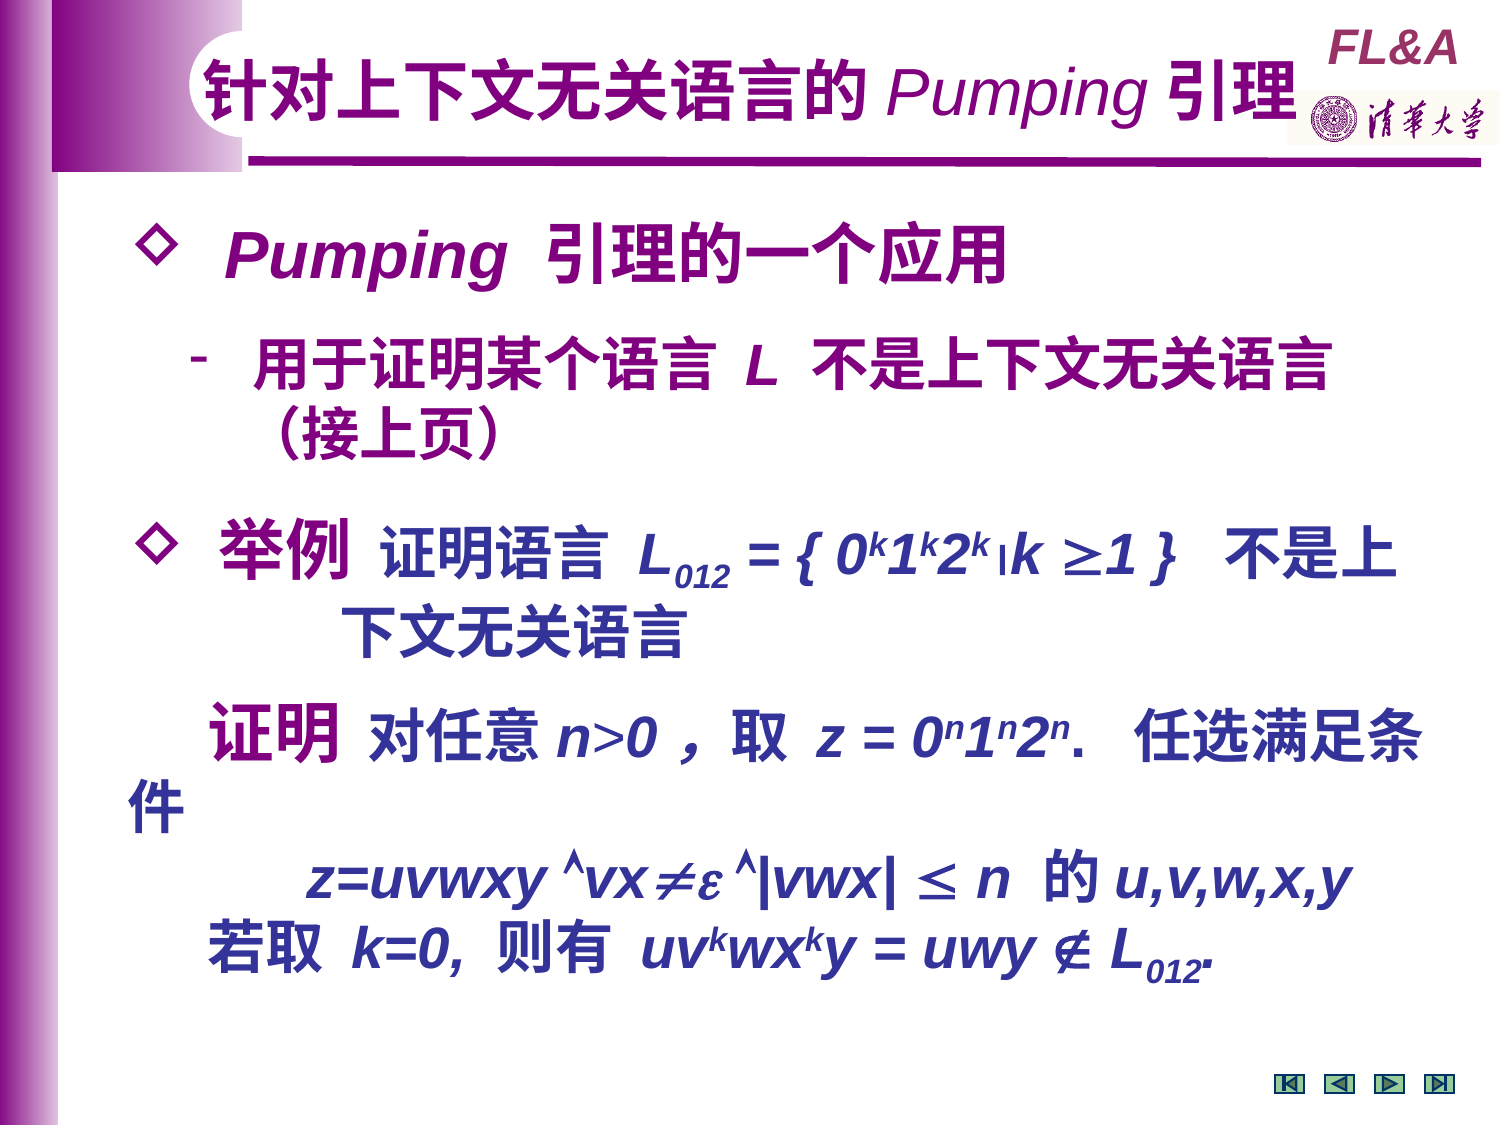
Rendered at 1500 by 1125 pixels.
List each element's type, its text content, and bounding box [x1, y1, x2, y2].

text_box 用于证明某个语言 L 不是上下文无关语言 （接上页） [174, 319, 1388, 475]
text_box [1374, 1074, 1405, 1093]
text_box 针对上下文无关语言的Pumping引理 [187, 37, 1325, 138]
text_box [1324, 1074, 1355, 1093]
text_box 举例 证明语言 L012 = { 0k1k2kk 1 } 不是上 下文无关语言 证明 对任意n>0，取 z = 0n1n2n. 任选满足条件 z=uvwxy vx |vwx|  n 的u,v,w,x,y 若取 k=0, 则有 uvkwxky = uwy  L012. [112, 500, 1468, 998]
text_box Pumping 引理的一个应用 [112, 200, 1425, 300]
text_box [1424, 1074, 1455, 1093]
text_box [1274, 1074, 1305, 1093]
picture [1287, 90, 1500, 145]
